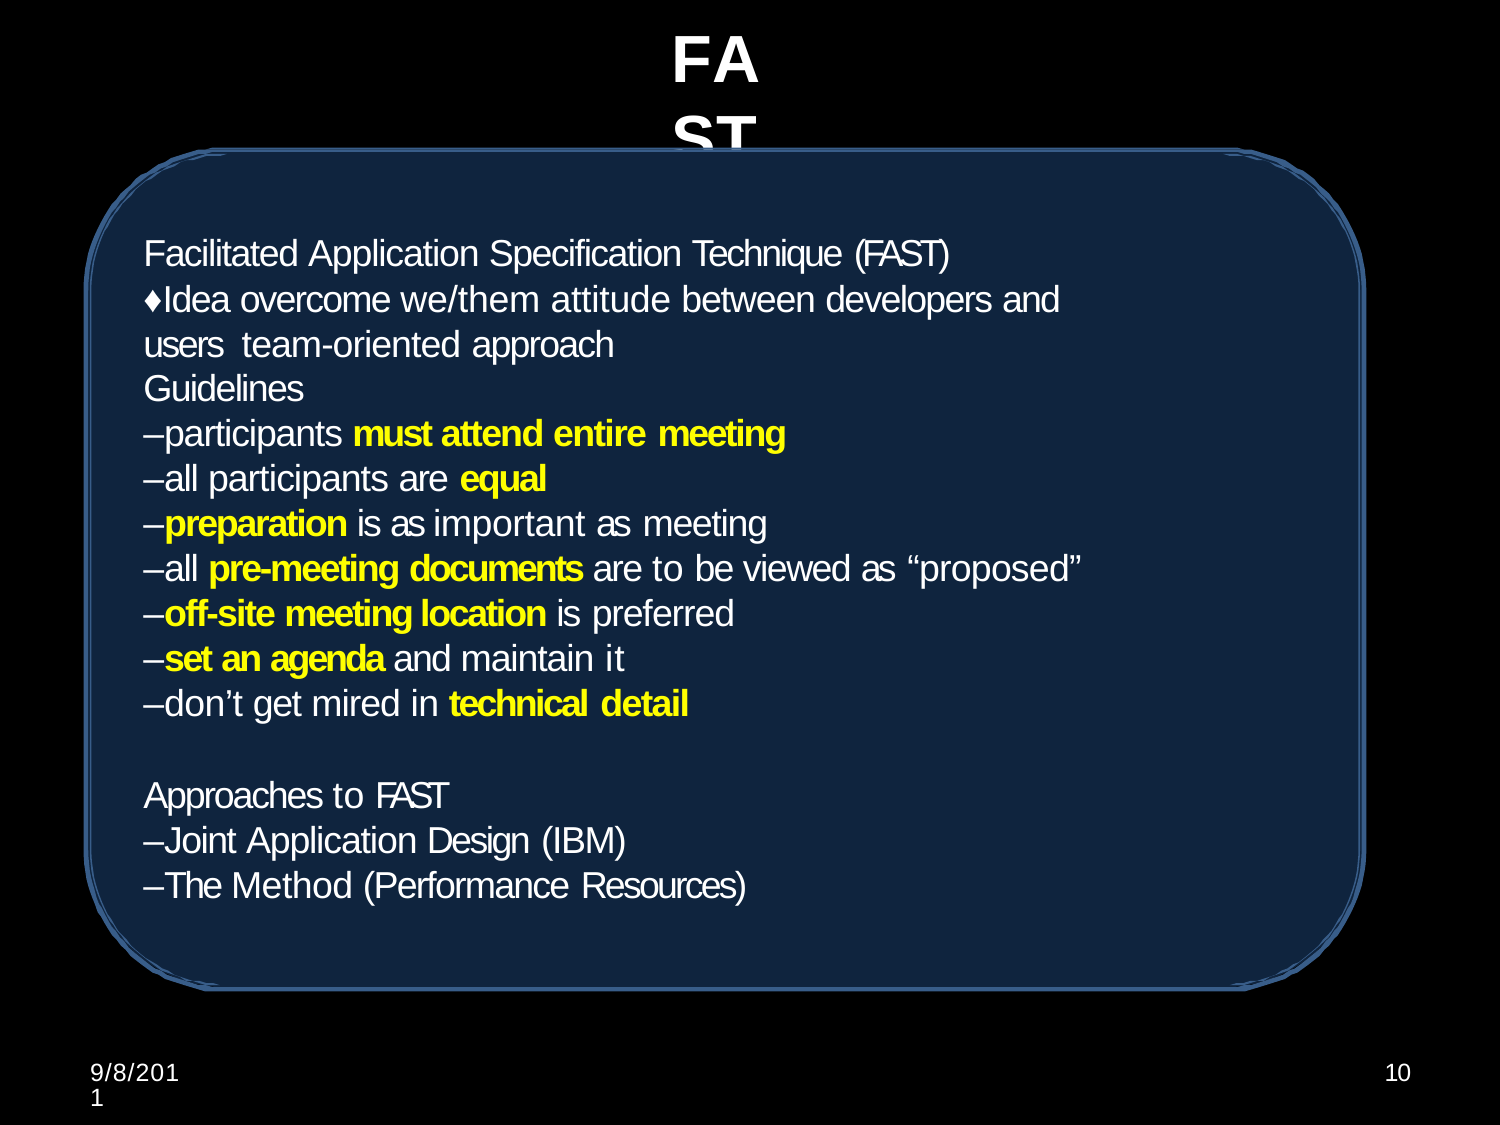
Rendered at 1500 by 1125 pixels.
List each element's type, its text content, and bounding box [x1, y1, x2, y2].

text_box Facilitated Application Specification Technique (FAST) ♦Idea overcome we/them attitude between developers and users team-oriented approach Guidelines –participants must attend entire meeting –all participants are equal –preparation is as important as meeting –all pre-meeting documents are to be viewed as “proposed” –off-site meeting location is preferred –set an agenda and maintain it –don’t get mired in technical detail Approaches to FAST –Joint Application Design (IBM) –The Method (Performance Resources) [141, 226, 1144, 906]
text_box [83, 147, 1367, 992]
text_box [92, 152, 1358, 987]
title FAST [669, 13, 806, 147]
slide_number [87, 1060, 188, 1125]
slide_number 10 [1380, 1060, 1415, 1125]
